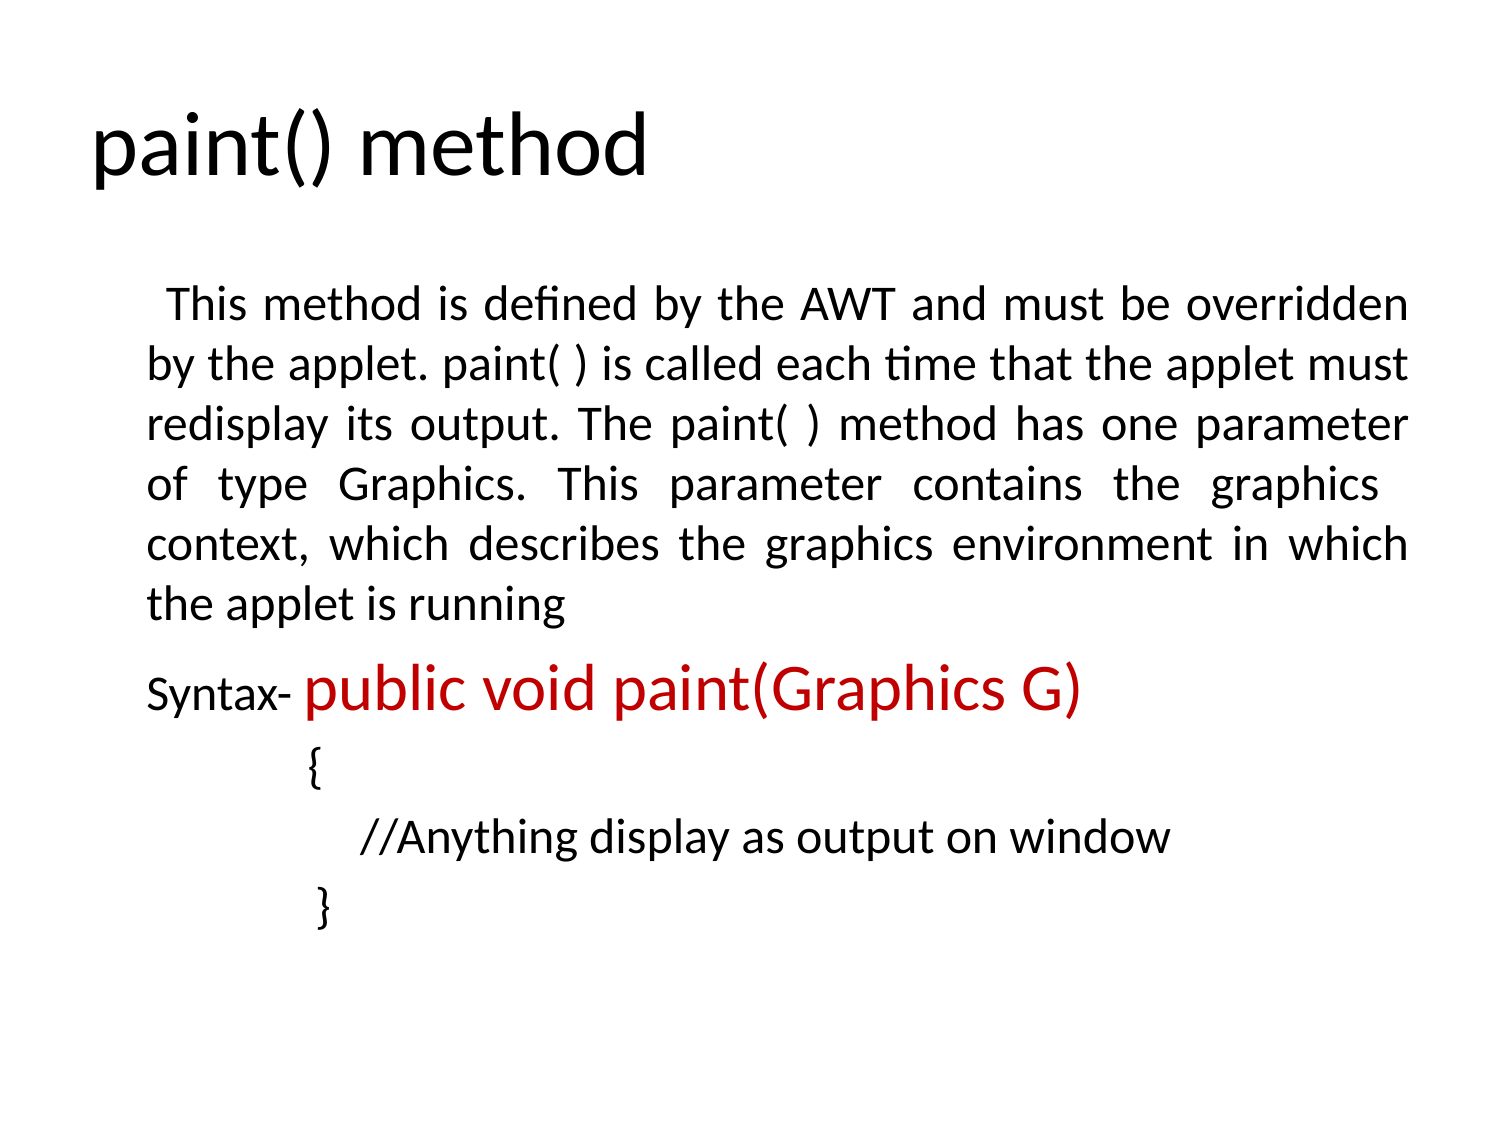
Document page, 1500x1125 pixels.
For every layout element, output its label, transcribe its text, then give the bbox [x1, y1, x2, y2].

list This method is defined by the AWT and must be overridden by the applet. paint( ) is called each time that the applet must redisplay its output. The paint( ) method has one parameter of type Graphics. This parameter contains the graphics context, which describes the graphics environment in which the applet is running Syntax- public void paint(Graphics G) { //Anything display as output on window } [75, 262, 1425, 1005]
title paint() method [75, 45, 1425, 233]
